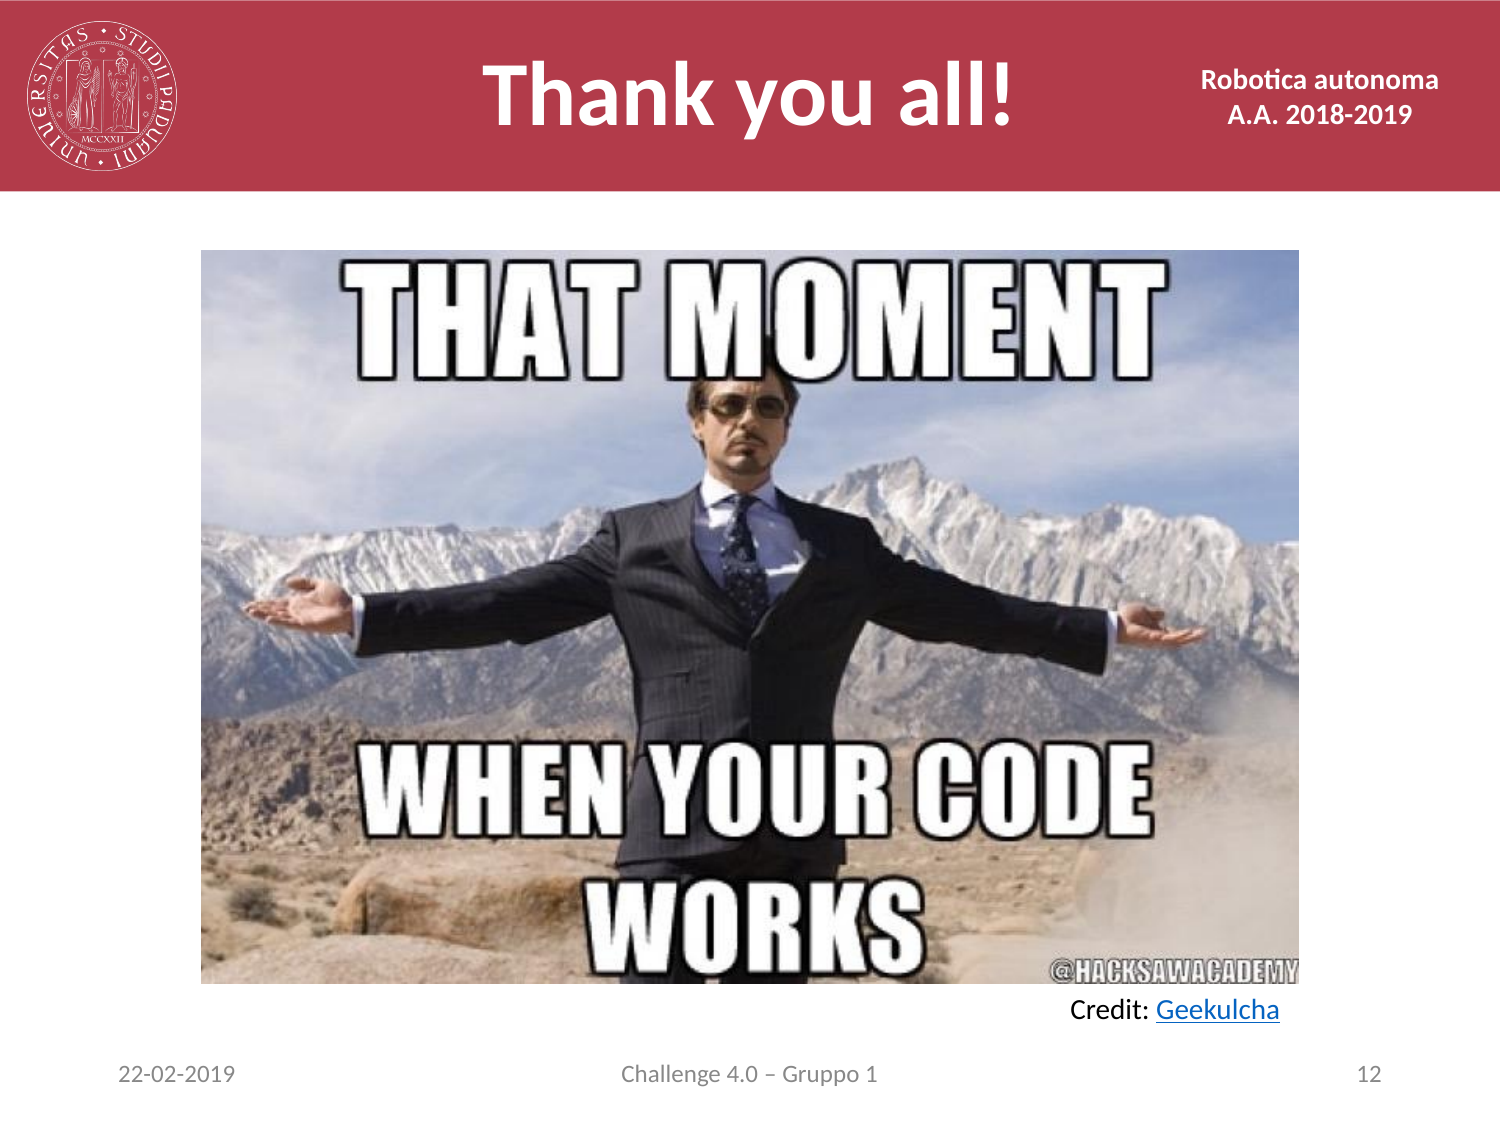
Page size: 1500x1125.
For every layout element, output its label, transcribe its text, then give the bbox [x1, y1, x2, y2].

picture [201, 250, 1299, 984]
text_box Robotica autonoma A.A. 2018-2019 [1181, 53, 1459, 139]
text_box Credit: Geekulcha [1055, 991, 1299, 1034]
title Thank you all! [0, 0, 1500, 192]
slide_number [103, 1042, 441, 1103]
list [27, 21, 186, 171]
footer Challenge 4.0 – Gruppo 1 [486, 1042, 1014, 1103]
slide_number 12 [1059, 1042, 1397, 1103]
